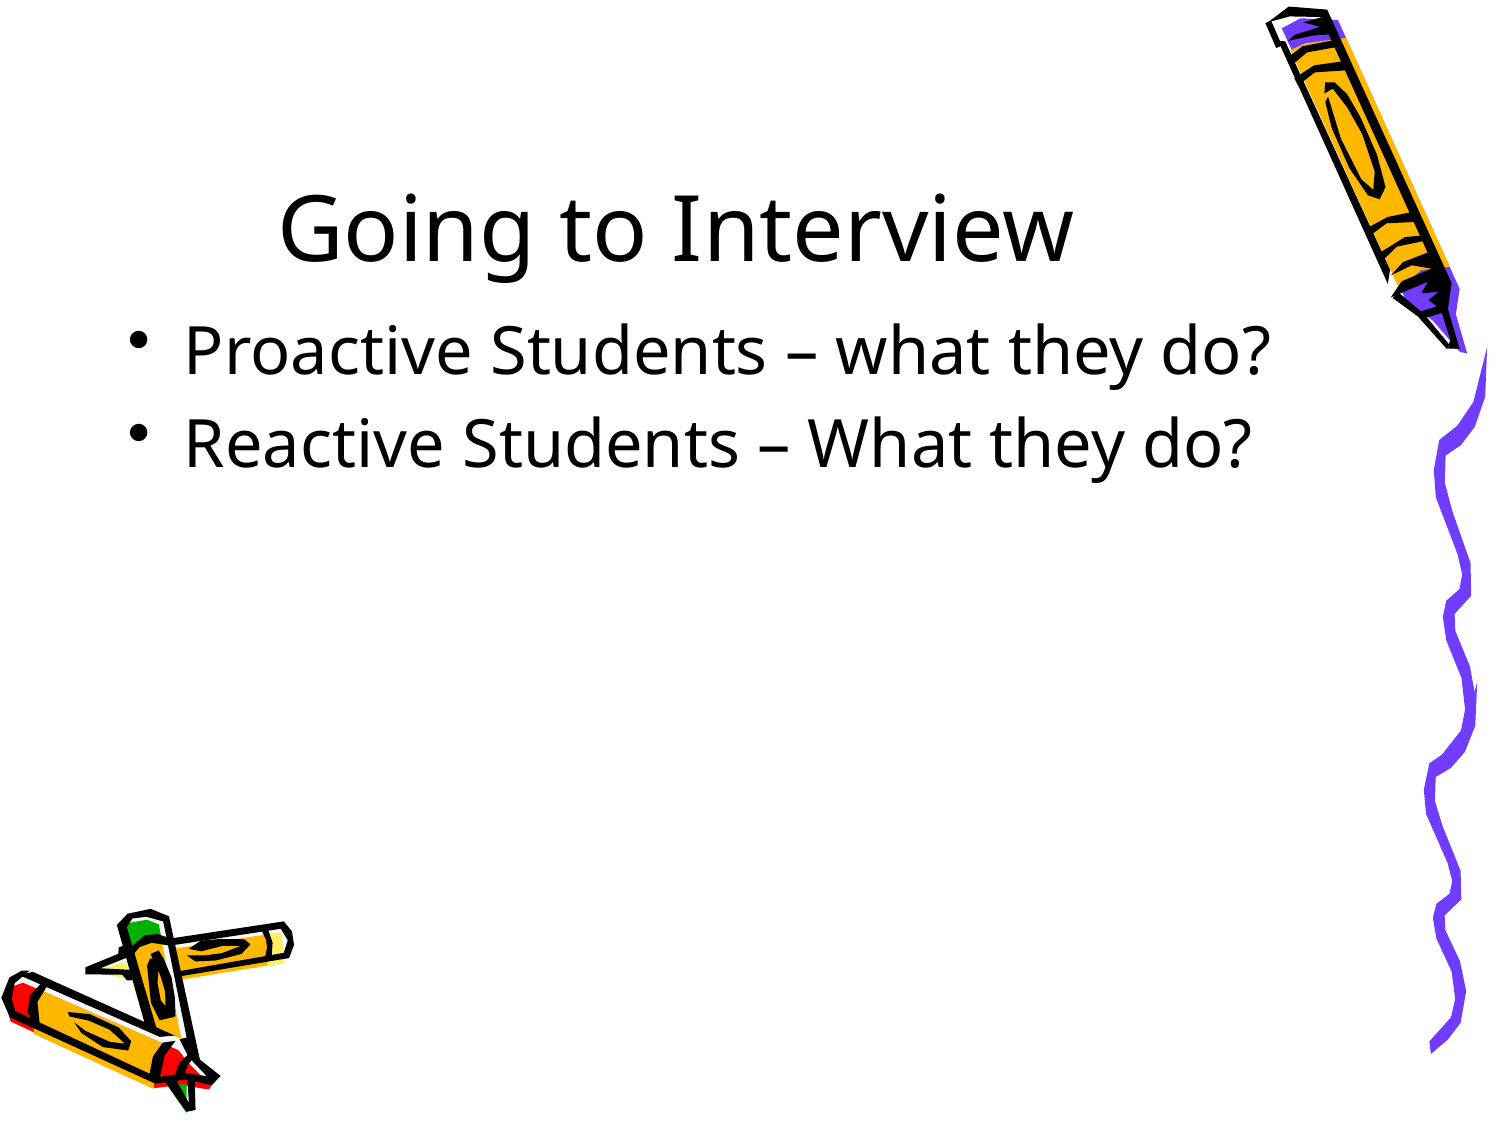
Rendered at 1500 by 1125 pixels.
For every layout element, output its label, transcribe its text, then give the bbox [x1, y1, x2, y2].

list Proactive Students – what they do? Reactive Students – What they do? [112, 299, 1375, 900]
title Going to Interview [112, 24, 1240, 288]
